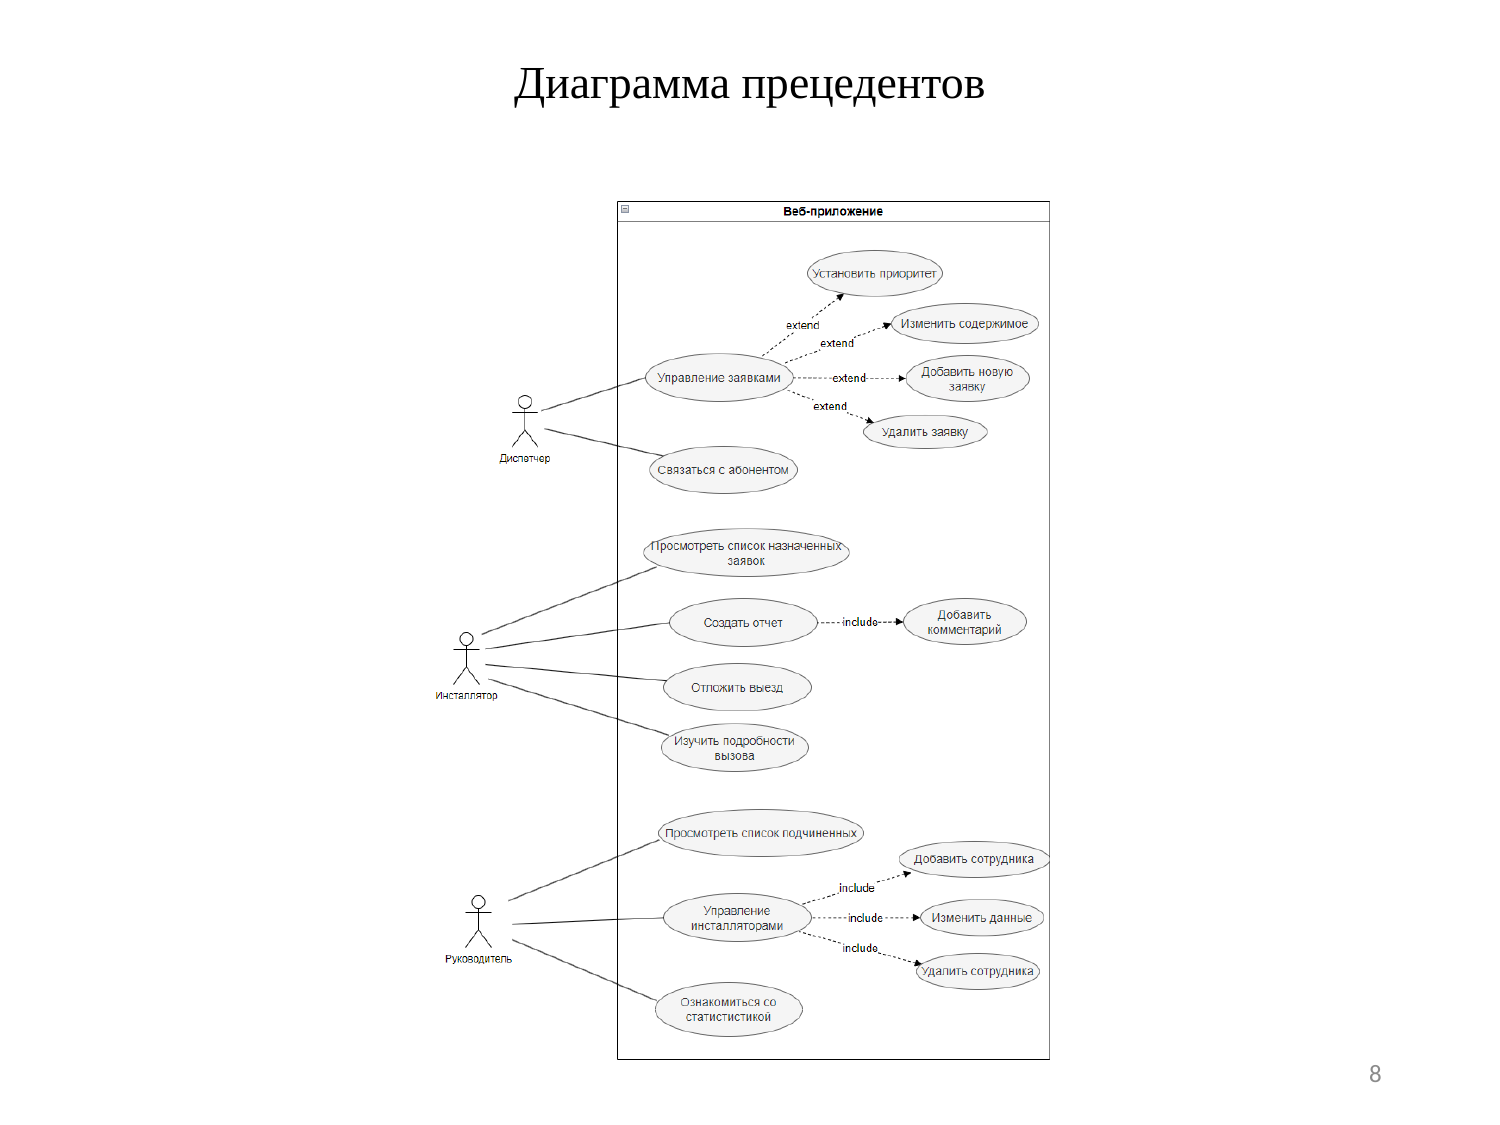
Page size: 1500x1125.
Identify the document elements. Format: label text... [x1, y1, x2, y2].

slide_number 8 [1059, 1042, 1397, 1103]
title Диаграмма прецедентов [103, 30, 1397, 138]
picture [425, 190, 1075, 1075]
